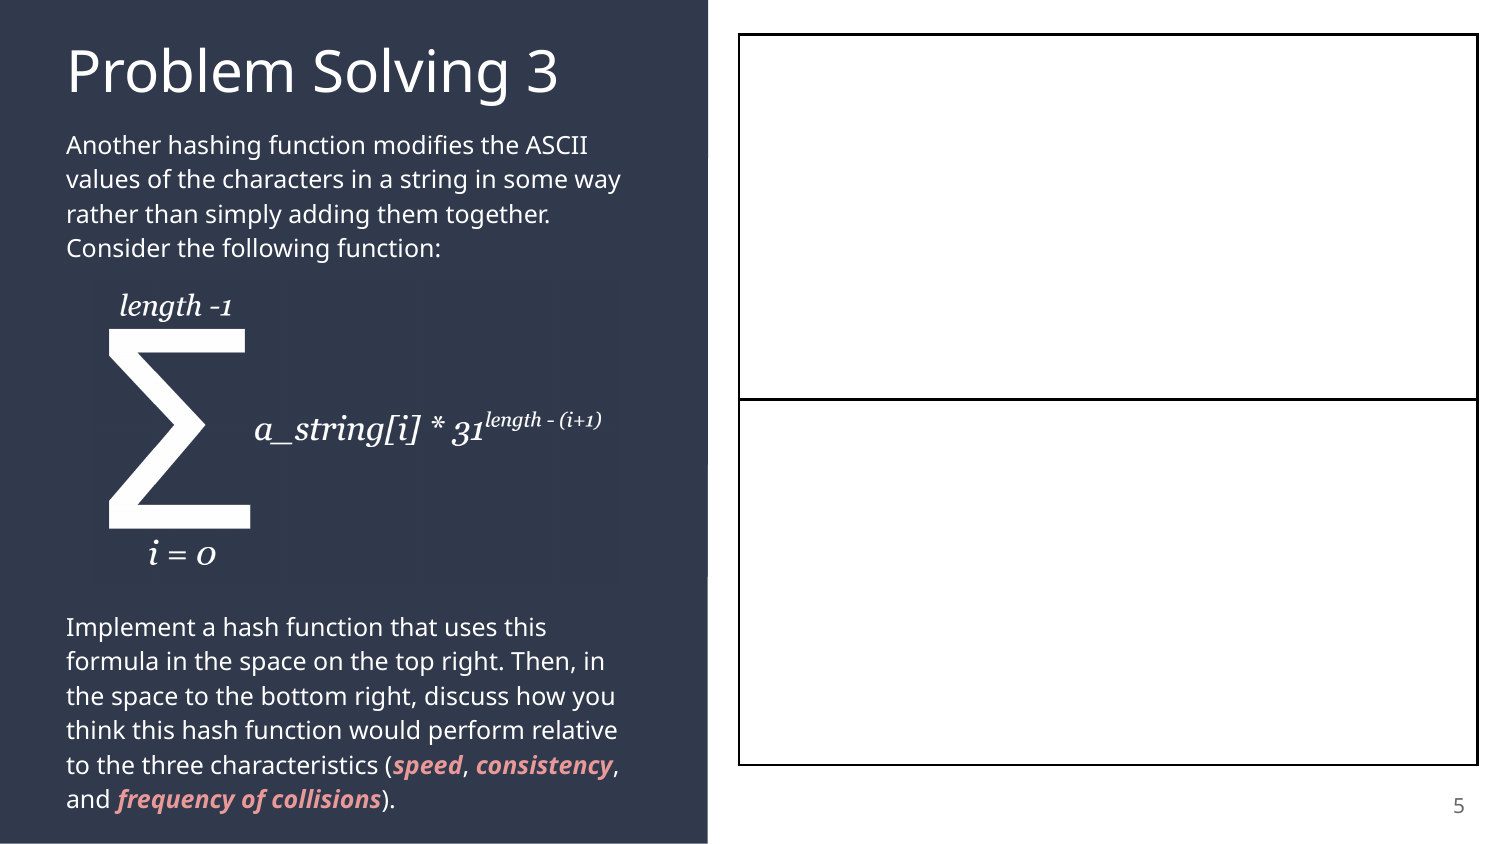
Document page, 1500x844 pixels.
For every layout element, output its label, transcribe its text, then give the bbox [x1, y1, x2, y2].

picture [89, 278, 619, 585]
table_cell [740, 401, 1476, 764]
title Problem Solving 3 [51, 19, 660, 125]
list Another hashing function modifies the ASCII values of the characters in a string in some way rather than simply adding them together. Consider the following function: Implement a hash function that uses this formula in the space on the top right. Then, in the space to the bottom right, discuss how you think this hash function would perform relative to the three characteristics (speed, consistency, and frequency of collisions). [51, 173, 660, 799]
slide_number ‹#› [1389, 774, 1480, 839]
table_header [740, 36, 1476, 398]
